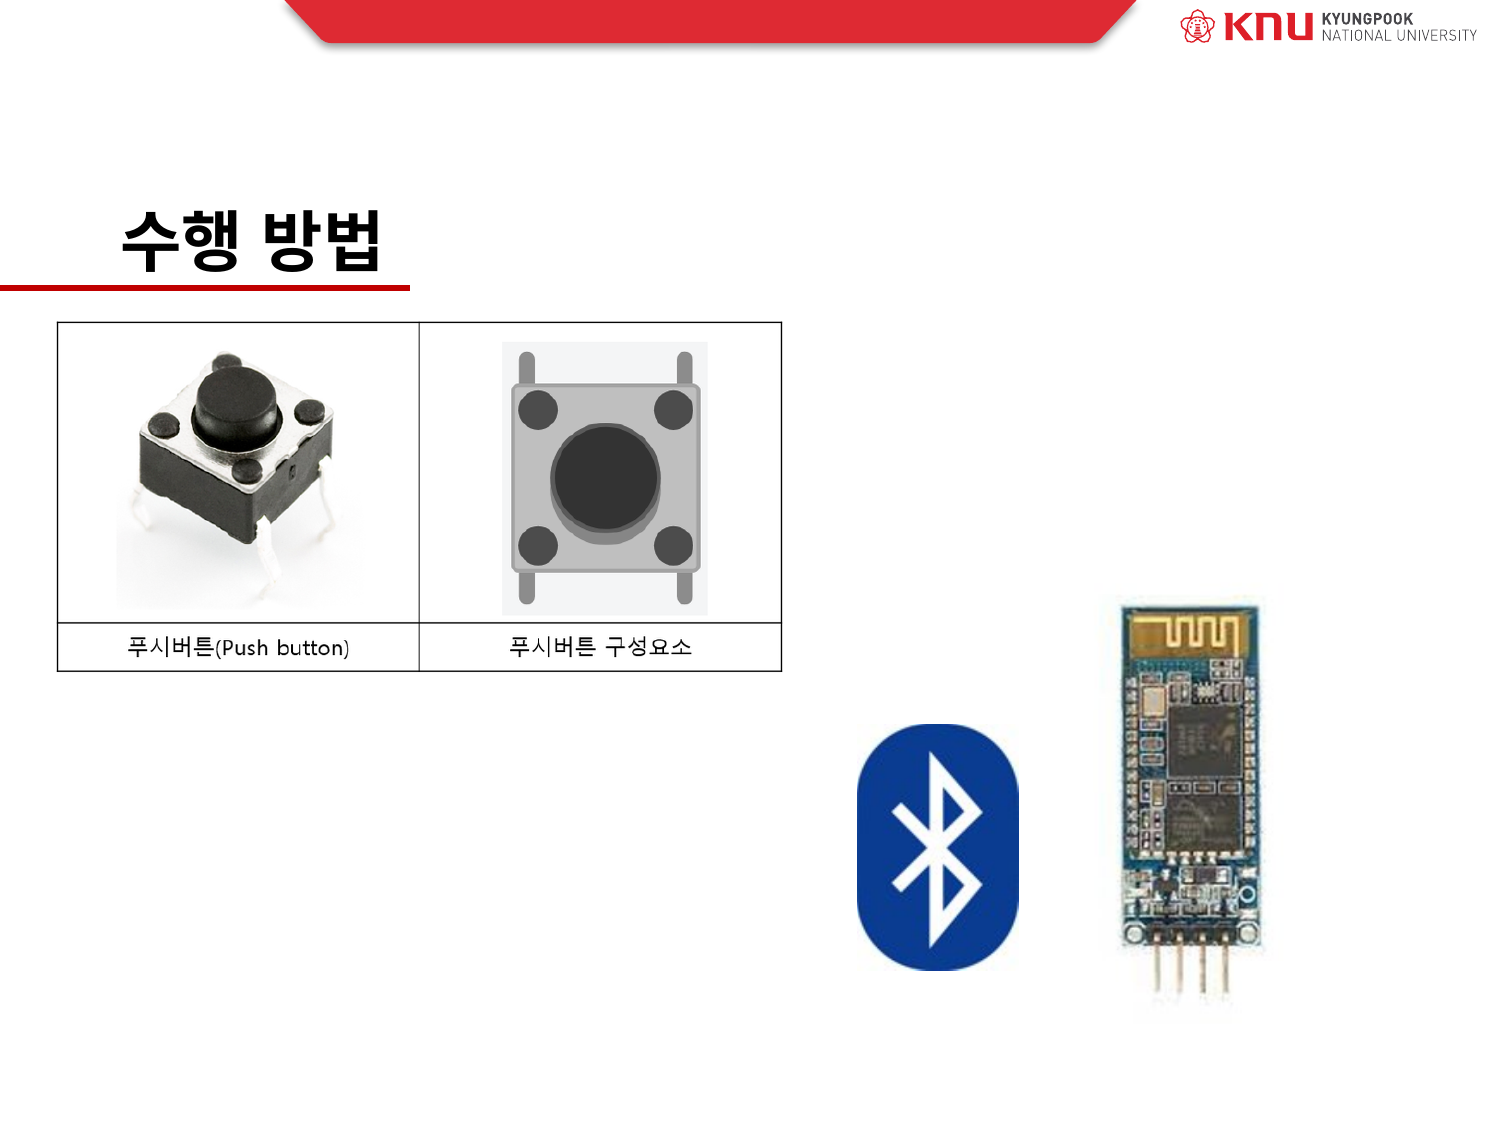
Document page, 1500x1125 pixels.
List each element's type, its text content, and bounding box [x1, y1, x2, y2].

picture [50, 315, 788, 677]
picture [857, 563, 1420, 1034]
text_box 수행 방법 [105, 192, 400, 287]
text_box [282, 0, 1139, 45]
picture [1180, 9, 1478, 44]
